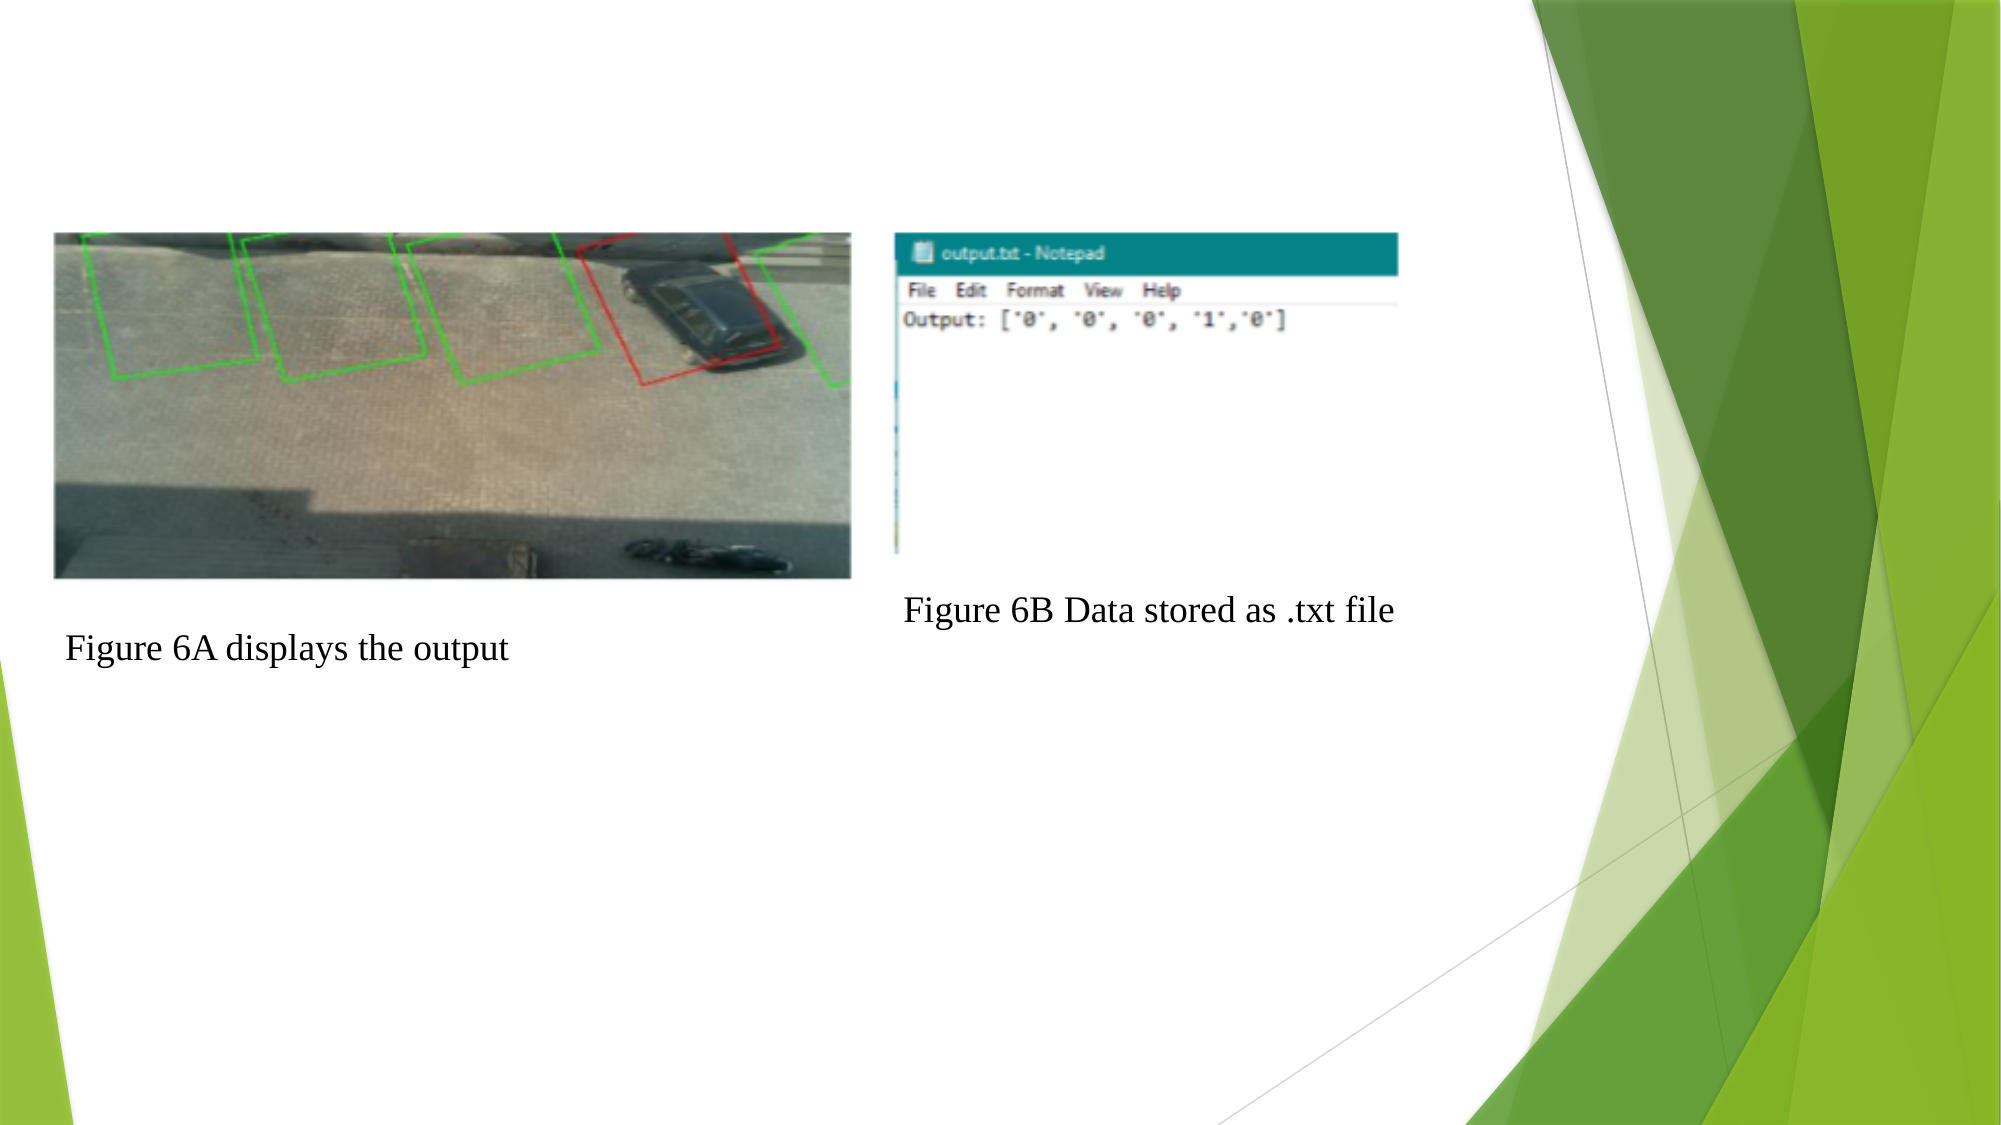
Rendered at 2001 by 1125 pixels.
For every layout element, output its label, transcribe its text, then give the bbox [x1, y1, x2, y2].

text_box Figure 6A displays the output [50, 615, 851, 676]
picture [49, 228, 1422, 601]
text_box Figure 6B Data stored as .txt file [888, 610, 1411, 638]
